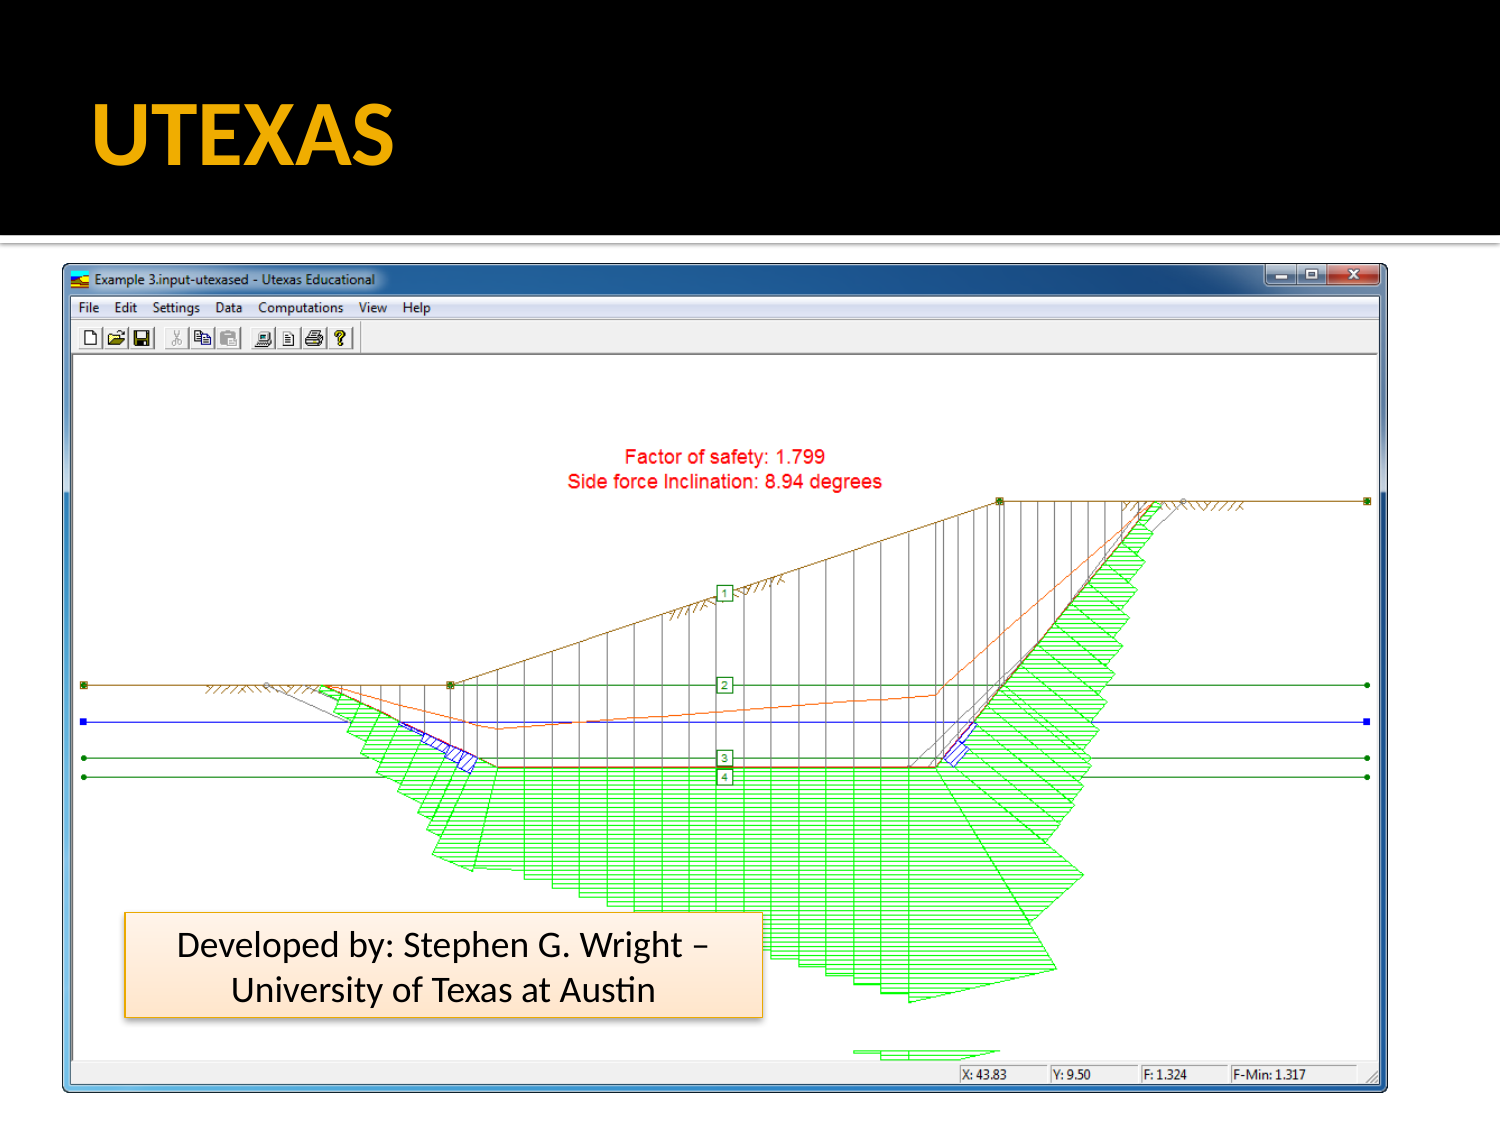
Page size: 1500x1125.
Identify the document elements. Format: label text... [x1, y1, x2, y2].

picture [62, 263, 1388, 1093]
title UTEXAS [75, 24, 1425, 231]
